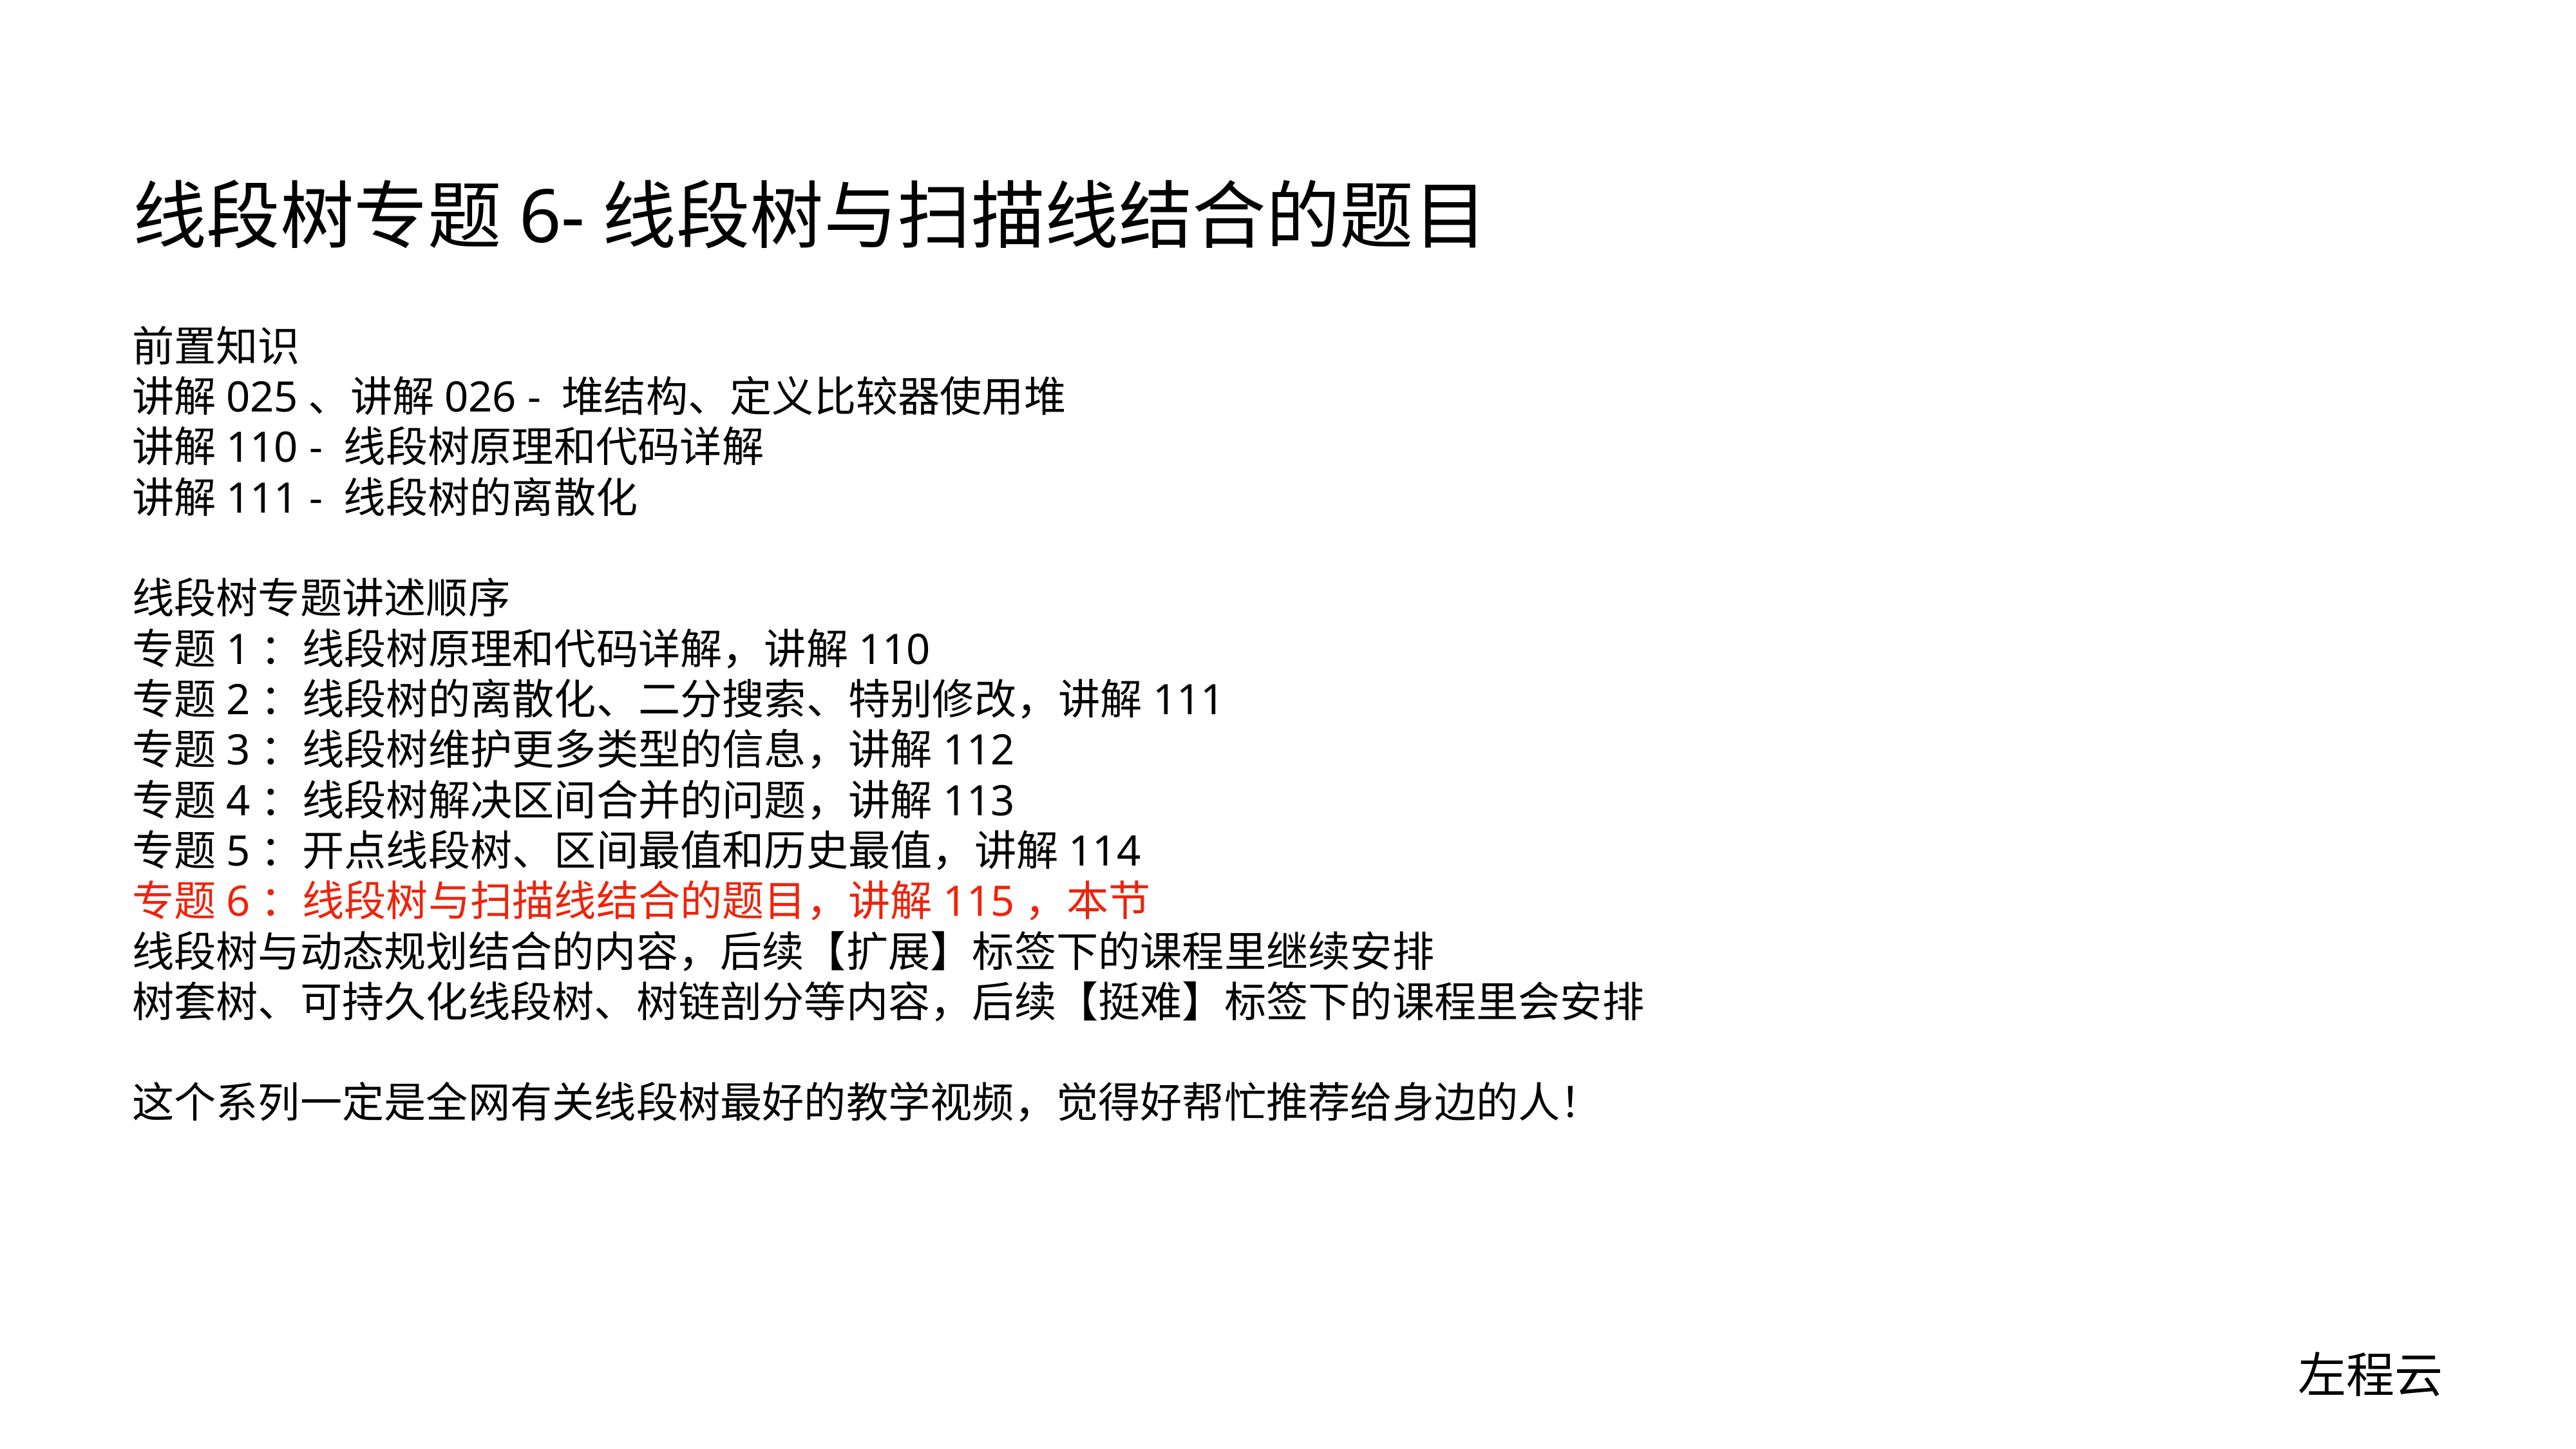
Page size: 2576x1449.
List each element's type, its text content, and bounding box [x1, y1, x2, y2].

text_box 左程云 [127, 1339, 2449, 1408]
text_box 前置知识 讲解025、讲解026 - 堆结构、定义比较器使用堆 讲解110 - 线段树原理和代码详解 讲解111 - 线段树的离散化 线段树专题讲述顺序 专题1：线段树原理和代码详解，讲解110 专题2：线段树的离散化、二分搜索、特别修改，讲解111 专题3：线段树维护更多类型的信息，讲解112 专题4：线段树解决区间合并的问题，讲解113 专题5：开点线段树、区间最值和历史最值，讲解114 专题6：线段树与扫描线结合的题目，讲解115，本节 线段树与动态规划结合的内容，后续【扩展】标签下的课程里继续安排 树套树、可持久化线段树、树链剖分等内容，后续【挺难】标签下的课程里会安排 这个系列一定是全网有关线段树最好的教学视频，觉得好帮忙推荐给身边的人！ [127, 314, 2449, 1304]
title 线段树专题6-线段树与扫描线结合的题目 [127, 48, 2449, 263]
